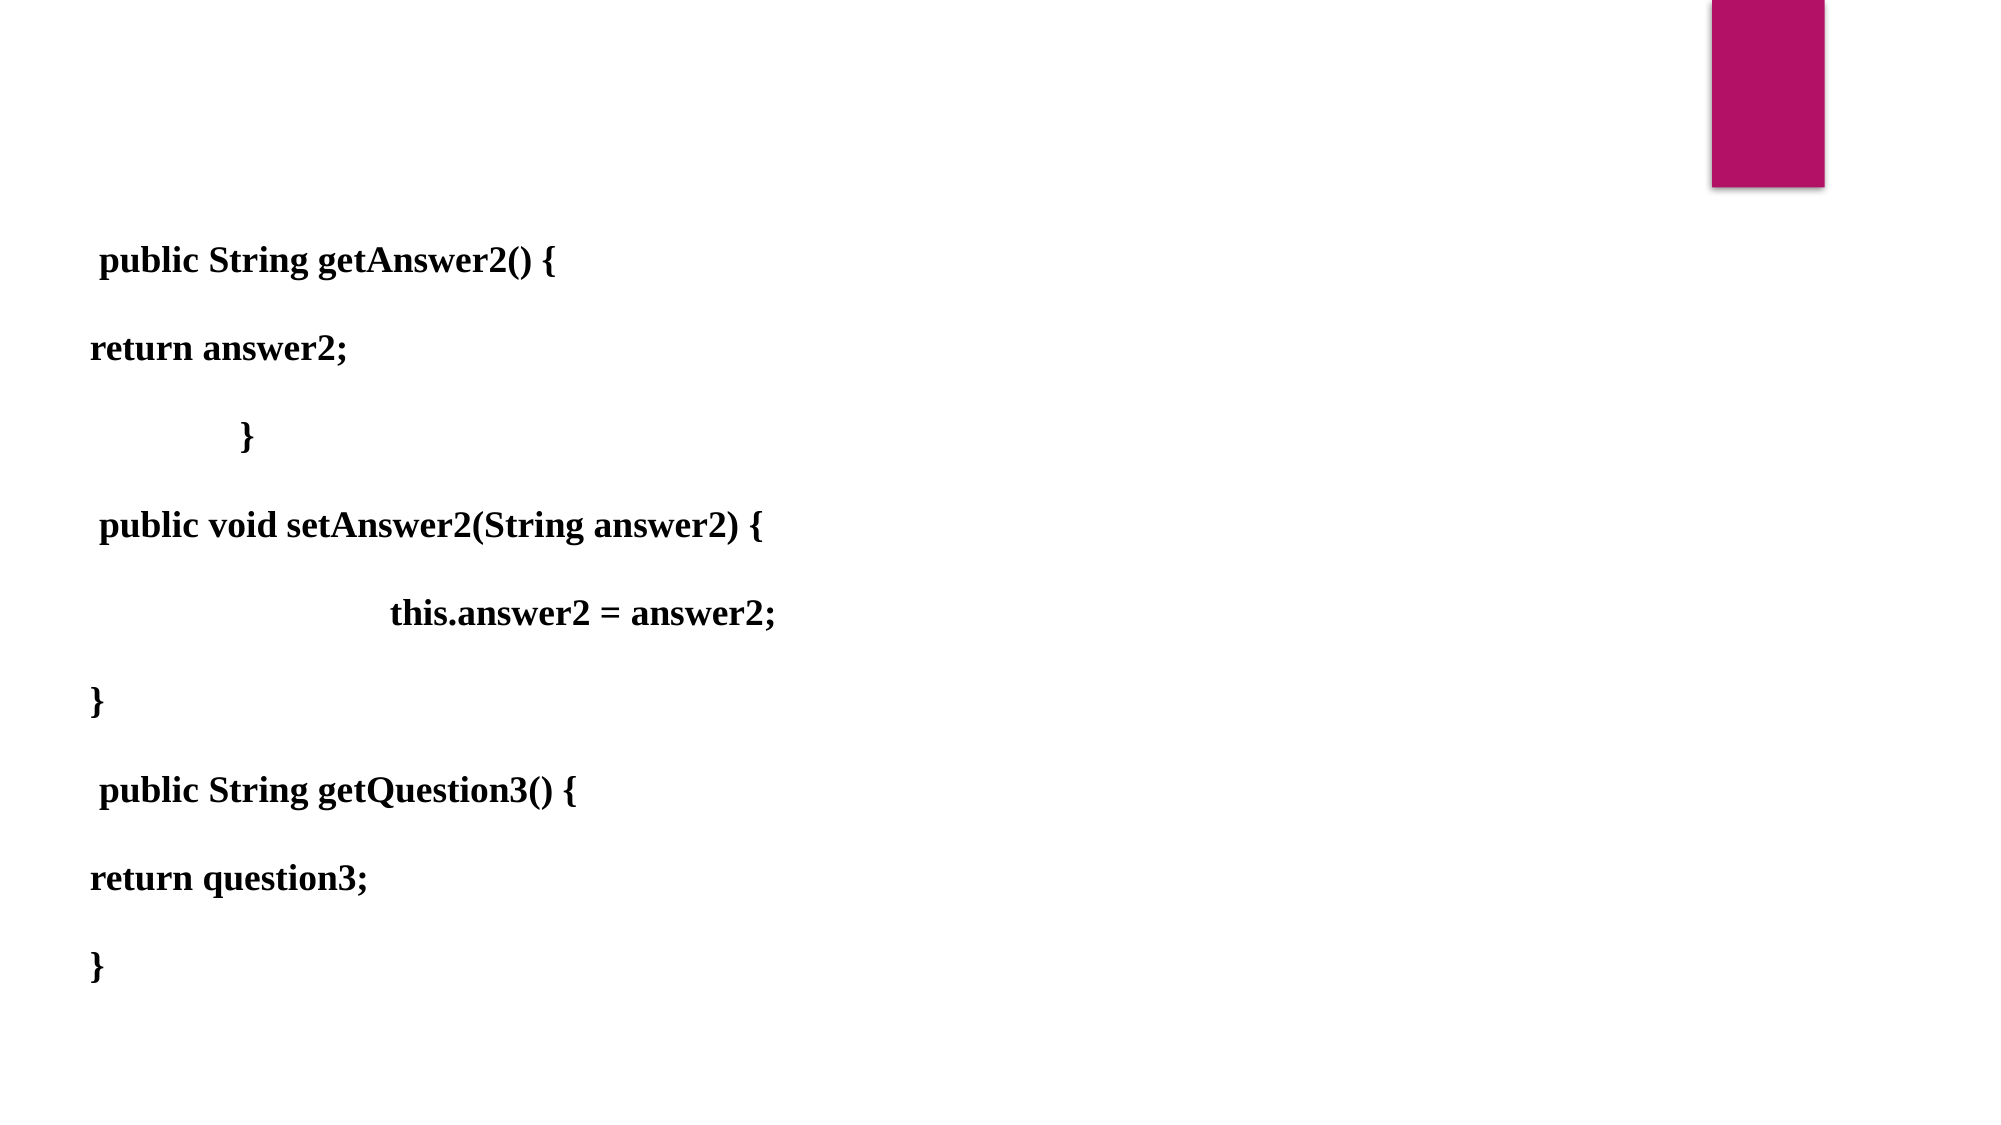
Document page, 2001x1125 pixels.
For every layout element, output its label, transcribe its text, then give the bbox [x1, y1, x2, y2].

text_box public String getAnswer2() { return answer2; } public void setAnswer2(String answer2) { this.answer2 = answer2; } public String getQuestion3() { return question3; } [74, 204, 1793, 1125]
